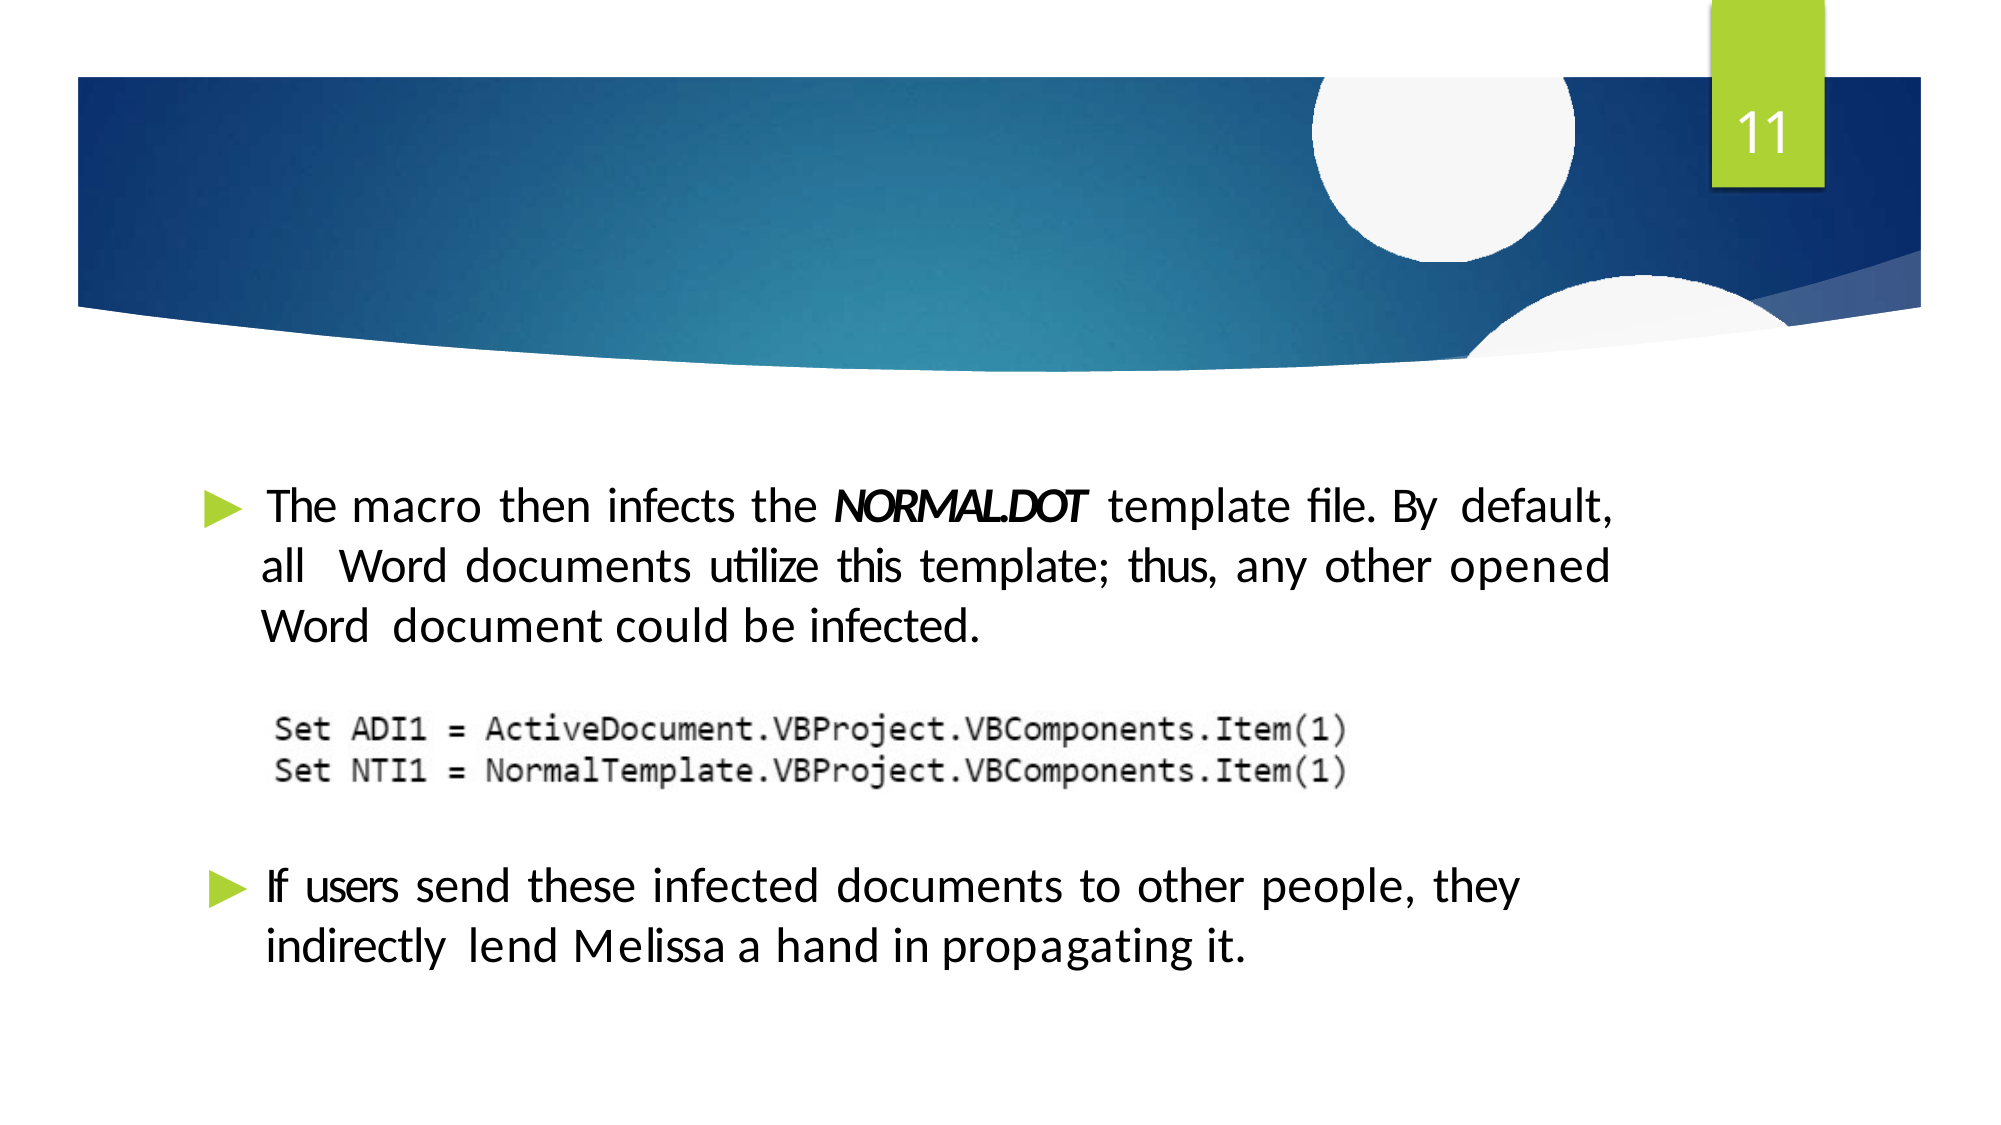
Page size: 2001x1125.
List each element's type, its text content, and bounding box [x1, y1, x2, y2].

picture [79, 0, 1920, 371]
text_box 11 [1732, 93, 1802, 166]
text_box ▶ If users send these infected documents to other people, they indirectly lend Melissa a hand in propagating it. [207, 849, 1619, 972]
text_box ▶ The macro then infects the NORMAL.DOT template file. By default, all Word documents utilize this template; thus, any other opened Word document could be infected. [198, 470, 1619, 653]
picture [262, 710, 1370, 794]
